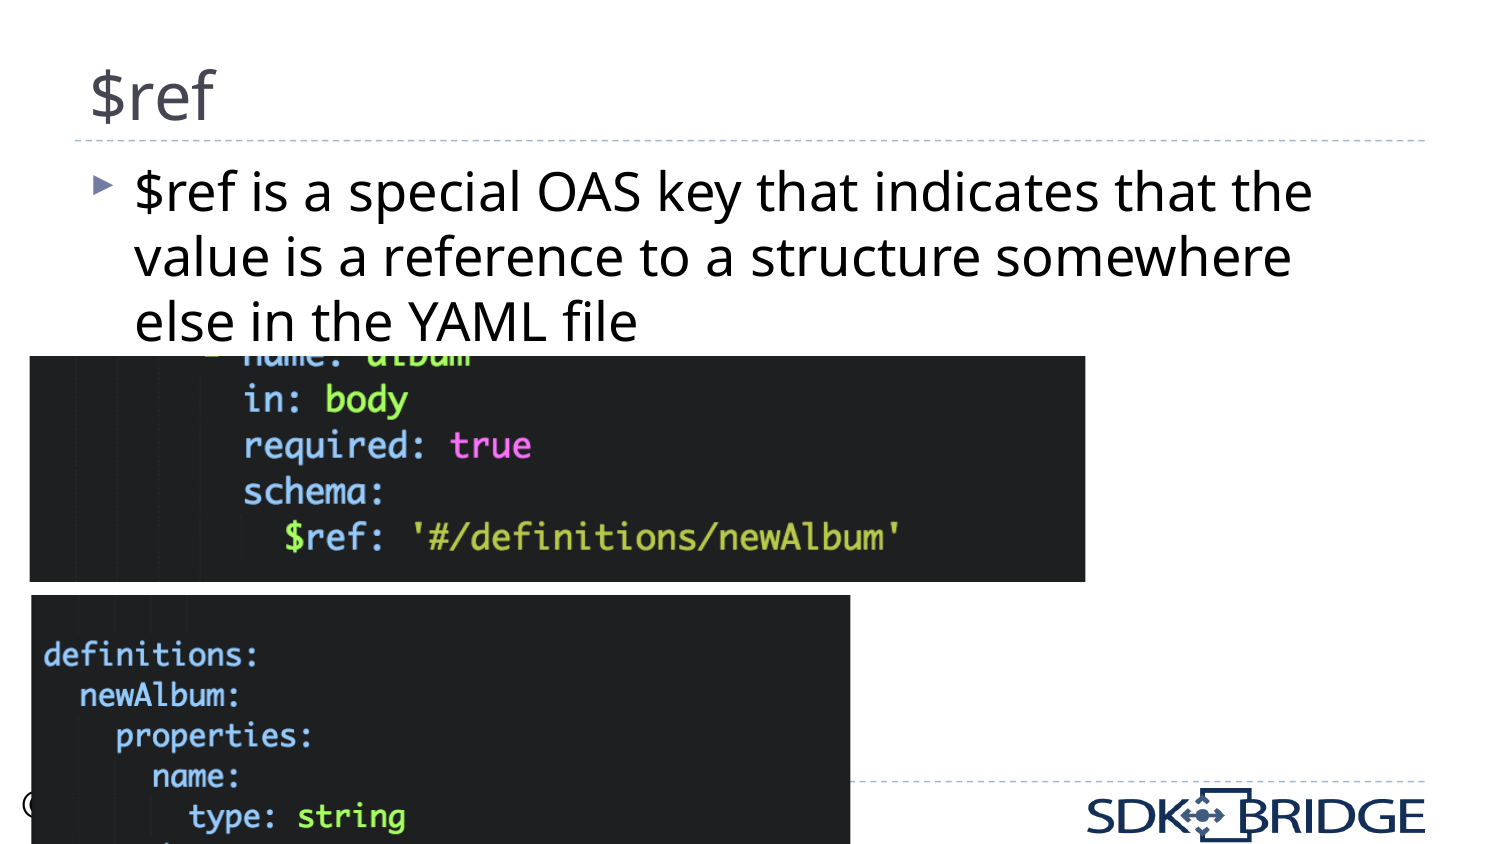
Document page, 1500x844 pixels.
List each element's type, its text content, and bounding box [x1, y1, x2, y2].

title $ref [75, 18, 1425, 141]
picture [29, 356, 1086, 582]
list $ref is a special OAS key that indicates that the value is a reference to a structure somewhere else in the YAML file [75, 150, 1400, 785]
picture [1087, 788, 1425, 843]
picture [31, 595, 851, 844]
